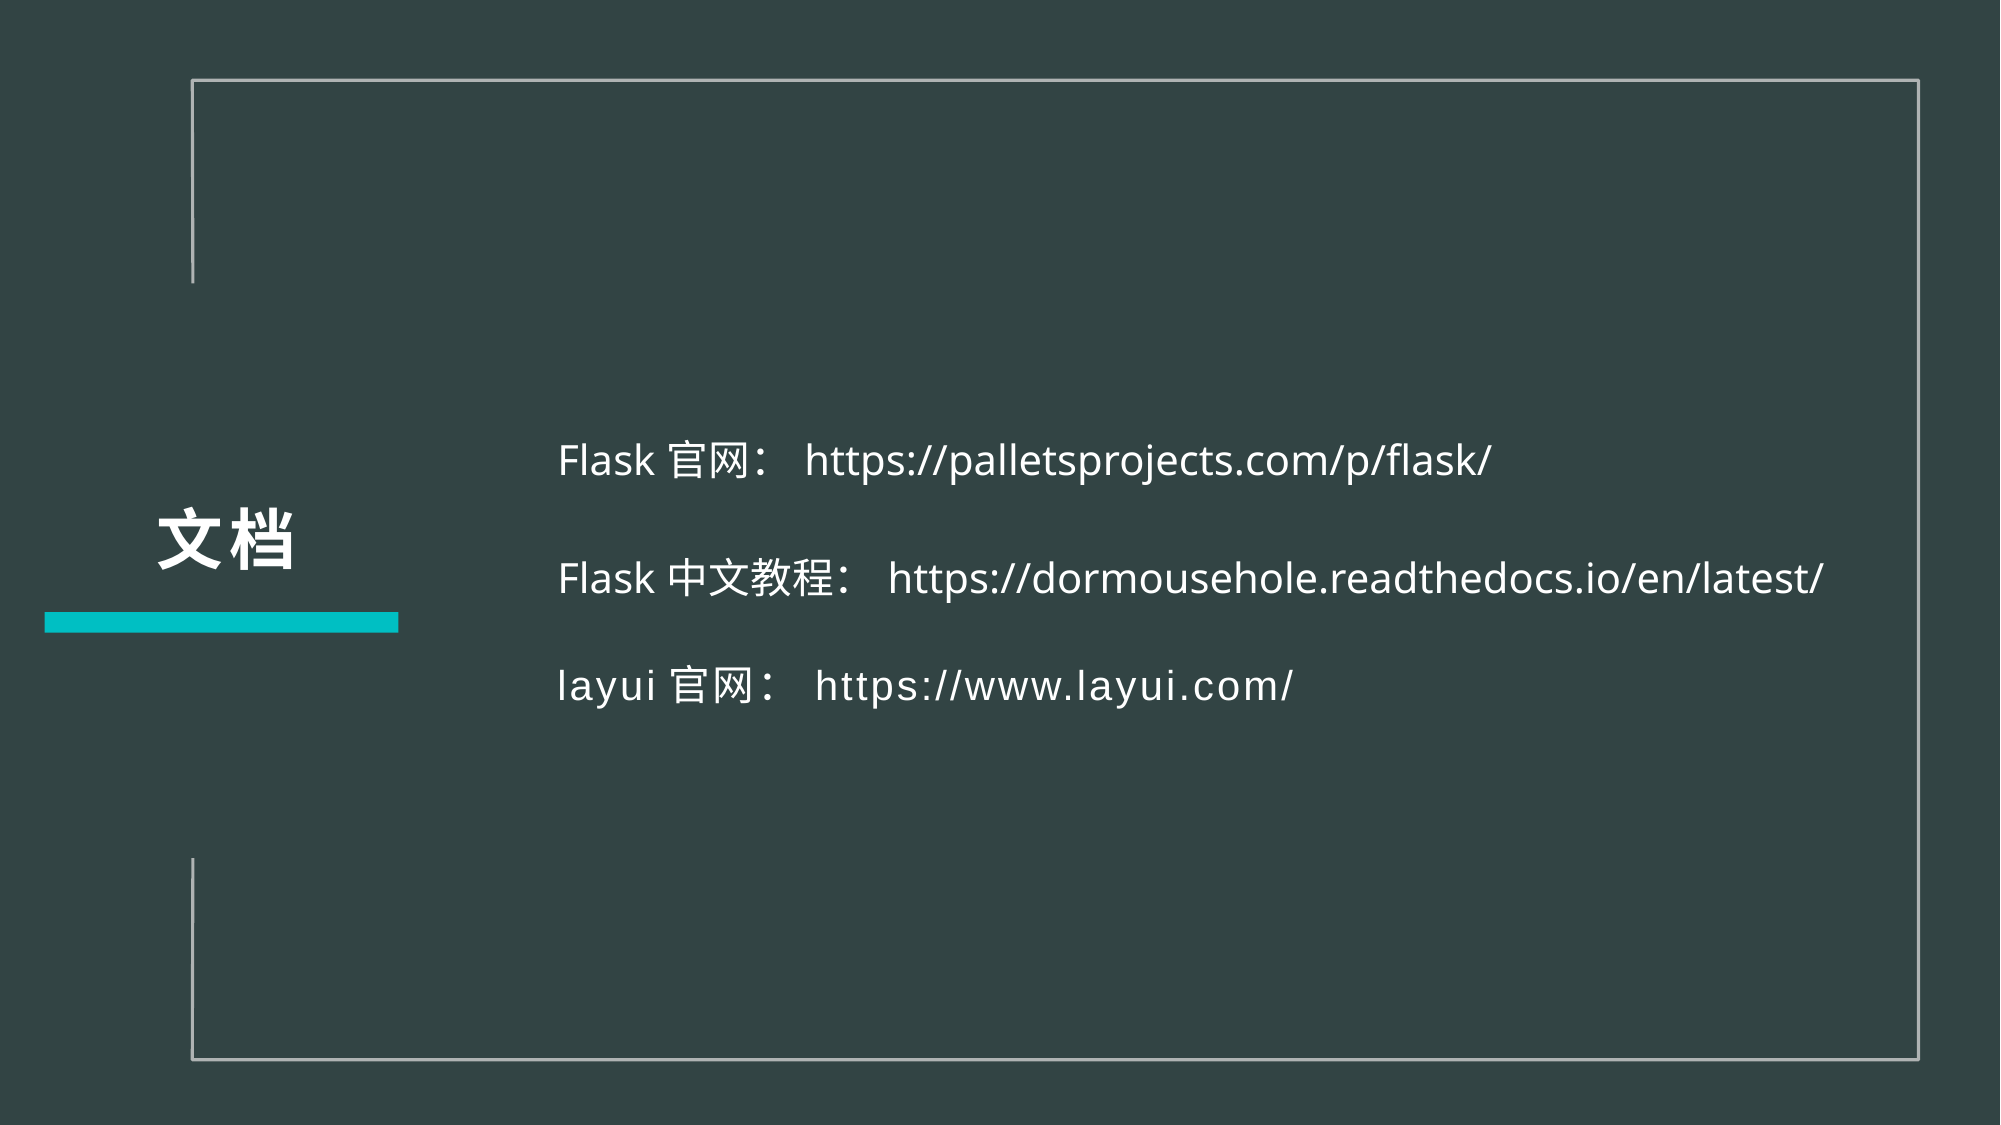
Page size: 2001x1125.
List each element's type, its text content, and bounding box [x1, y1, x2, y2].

text_box [42, 610, 192, 635]
text_box [190, 78, 1921, 1062]
text_box 文档 [11, 397, 192, 654]
